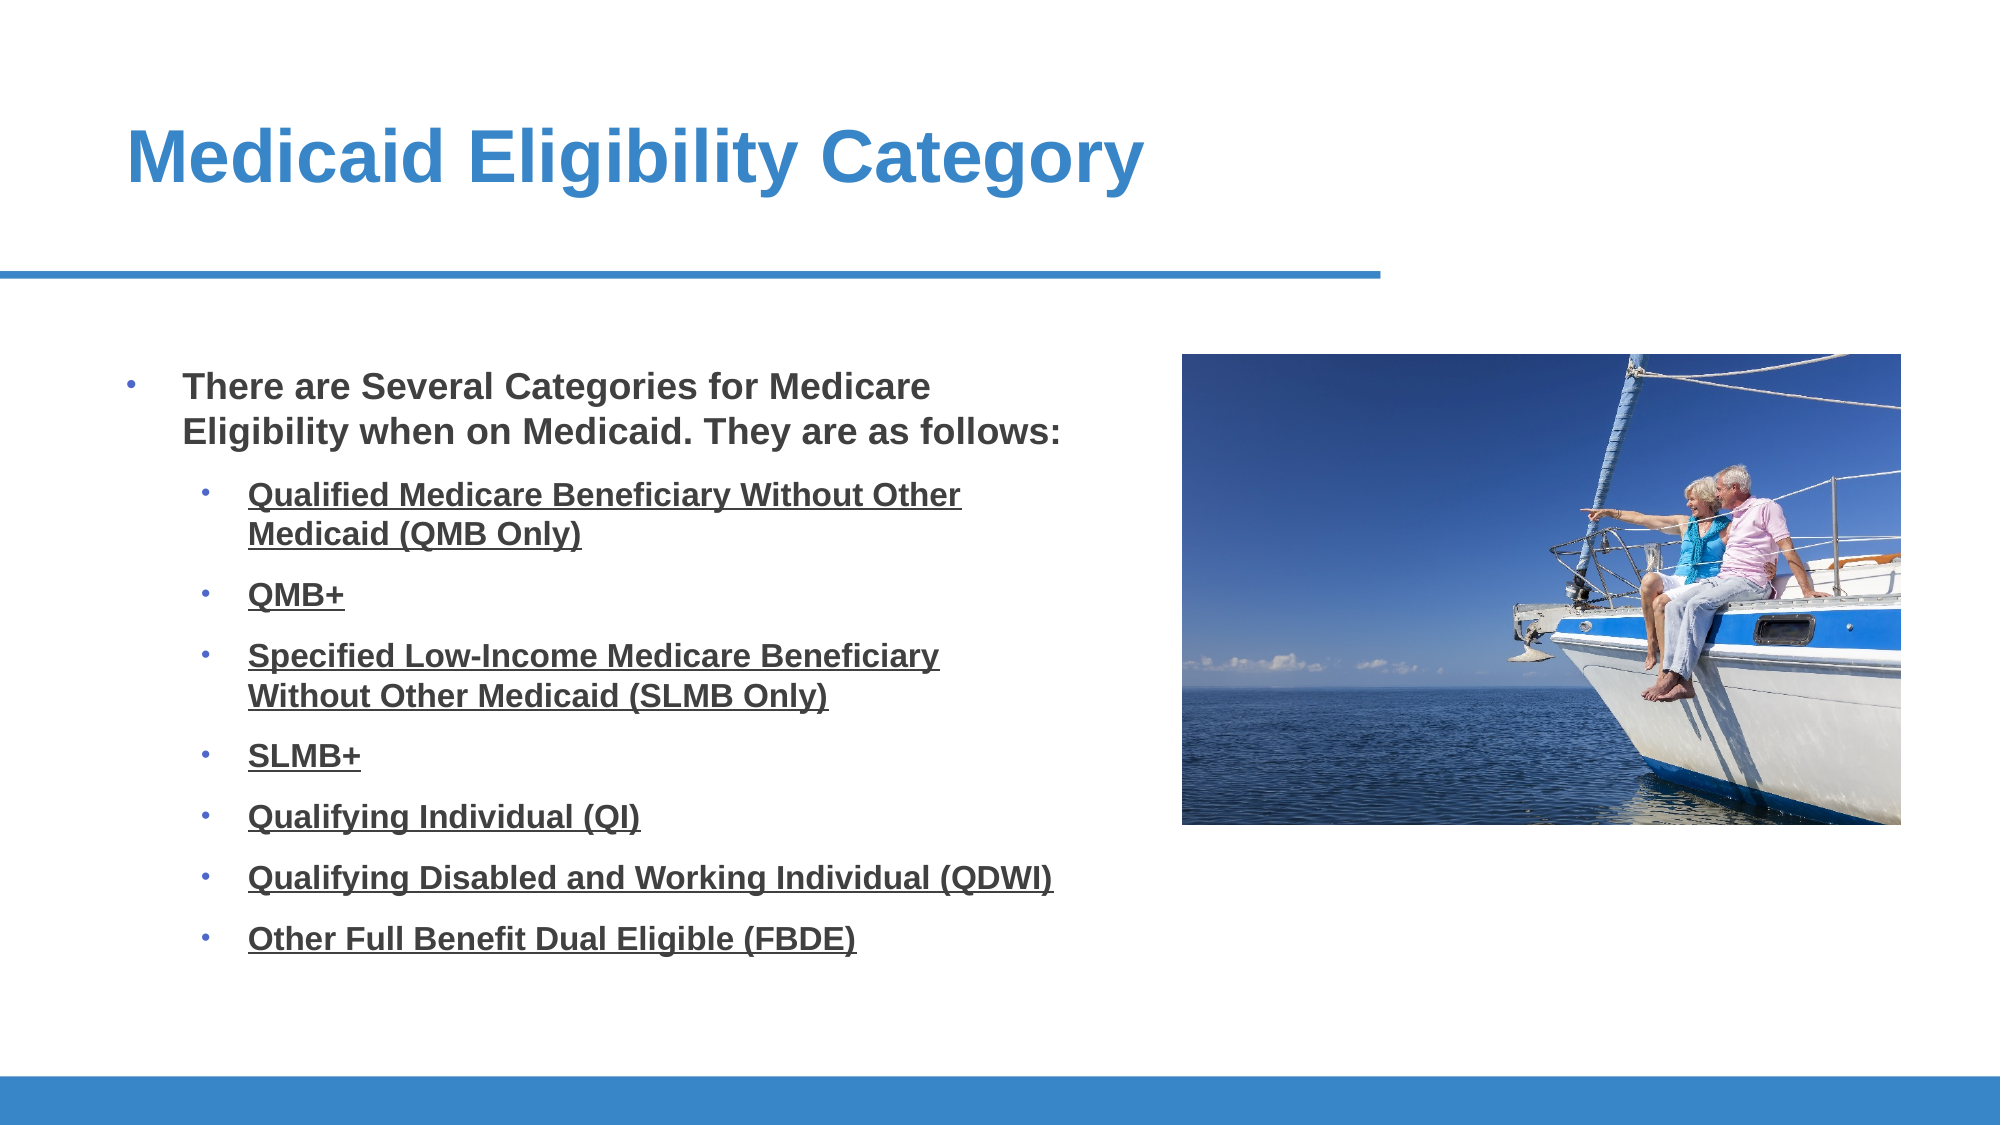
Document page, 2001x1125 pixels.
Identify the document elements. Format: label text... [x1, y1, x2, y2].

list There are Several Categories for Medicare Eligibility when on Medicaid. They are as follows: Qualified Medicare Beneficiary Without Other Medicaid (QMB Only) QMB+ Specified Low-Income Medicare Beneficiary Without Other Medicaid (SLMB Only) SLMB+ Qualifying Individual (QI) Qualifying Disabled and Working Individual (QDWI) Other Full Benefit Dual Eligible (FBDE) [111, 354, 1079, 992]
title Medicaid Eligibility Category [111, 99, 1522, 317]
picture [0, 0, 2000, 1125]
